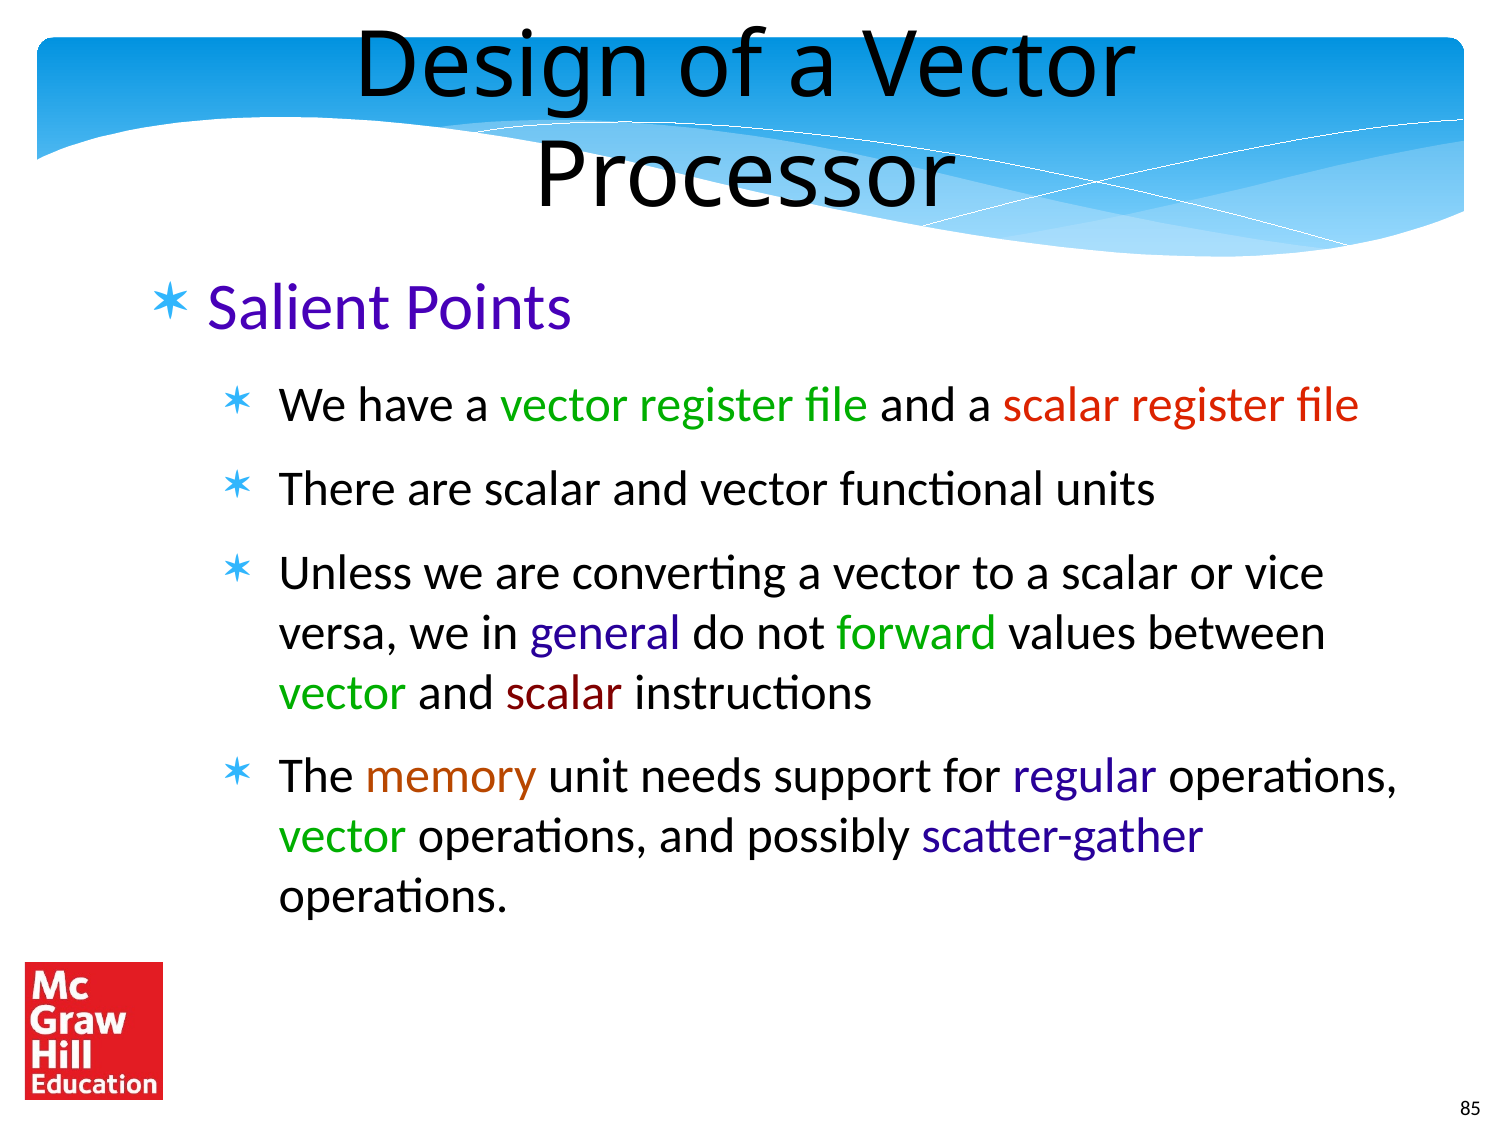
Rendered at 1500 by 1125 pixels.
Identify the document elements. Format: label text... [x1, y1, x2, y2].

list Salient Points We have a vector register file and a scalar register file There are scalar and vector functional units Unless we are converting a vector to a scalar or vice versa, we in general do not forward values between vector and scalar instructions The memory unit needs support for regular operations, vector operations, and possibly scatter-gather operations. [136, 262, 1413, 988]
title Design of a Vector Processor [137, 37, 1355, 192]
text_box TPC [927, 196, 934, 205]
text_box TPC [825, 196, 859, 206]
text_box TPC [802, 196, 815, 203]
text_box TPC [874, 196, 910, 206]
picture [24, 962, 163, 1100]
